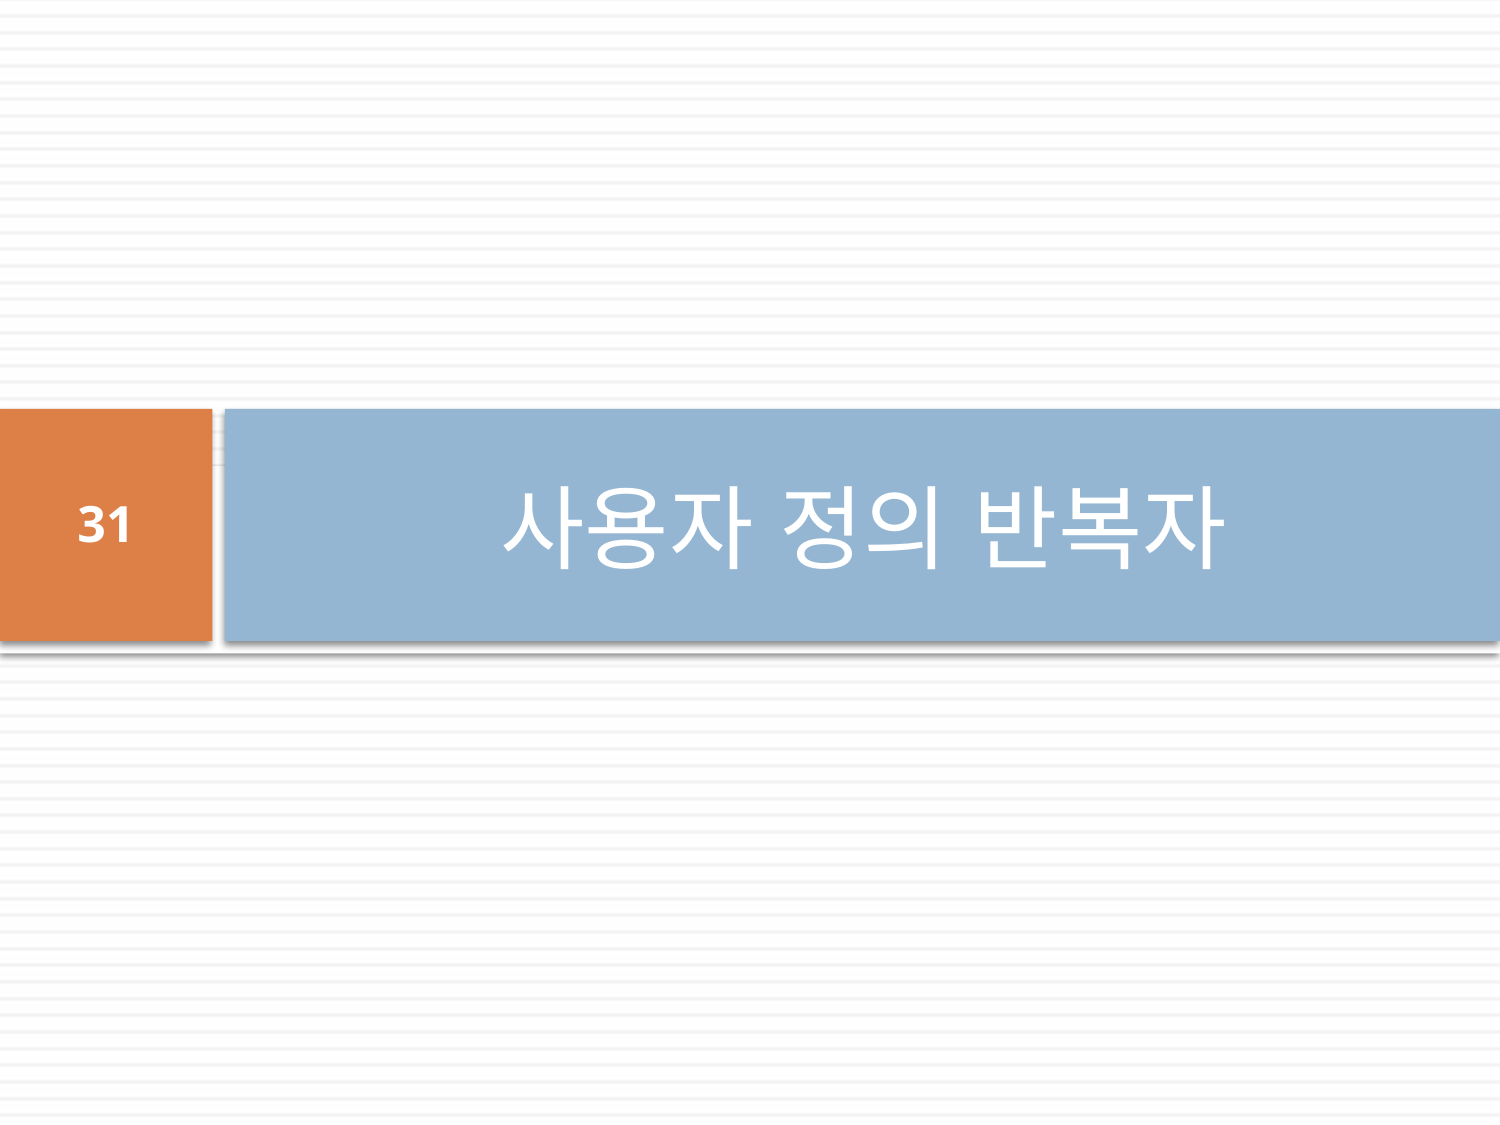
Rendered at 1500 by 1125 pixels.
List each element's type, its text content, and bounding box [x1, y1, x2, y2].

slide_number 31 [0, 469, 213, 585]
title 사용자 정의 반복자 [238, 444, 1489, 607]
